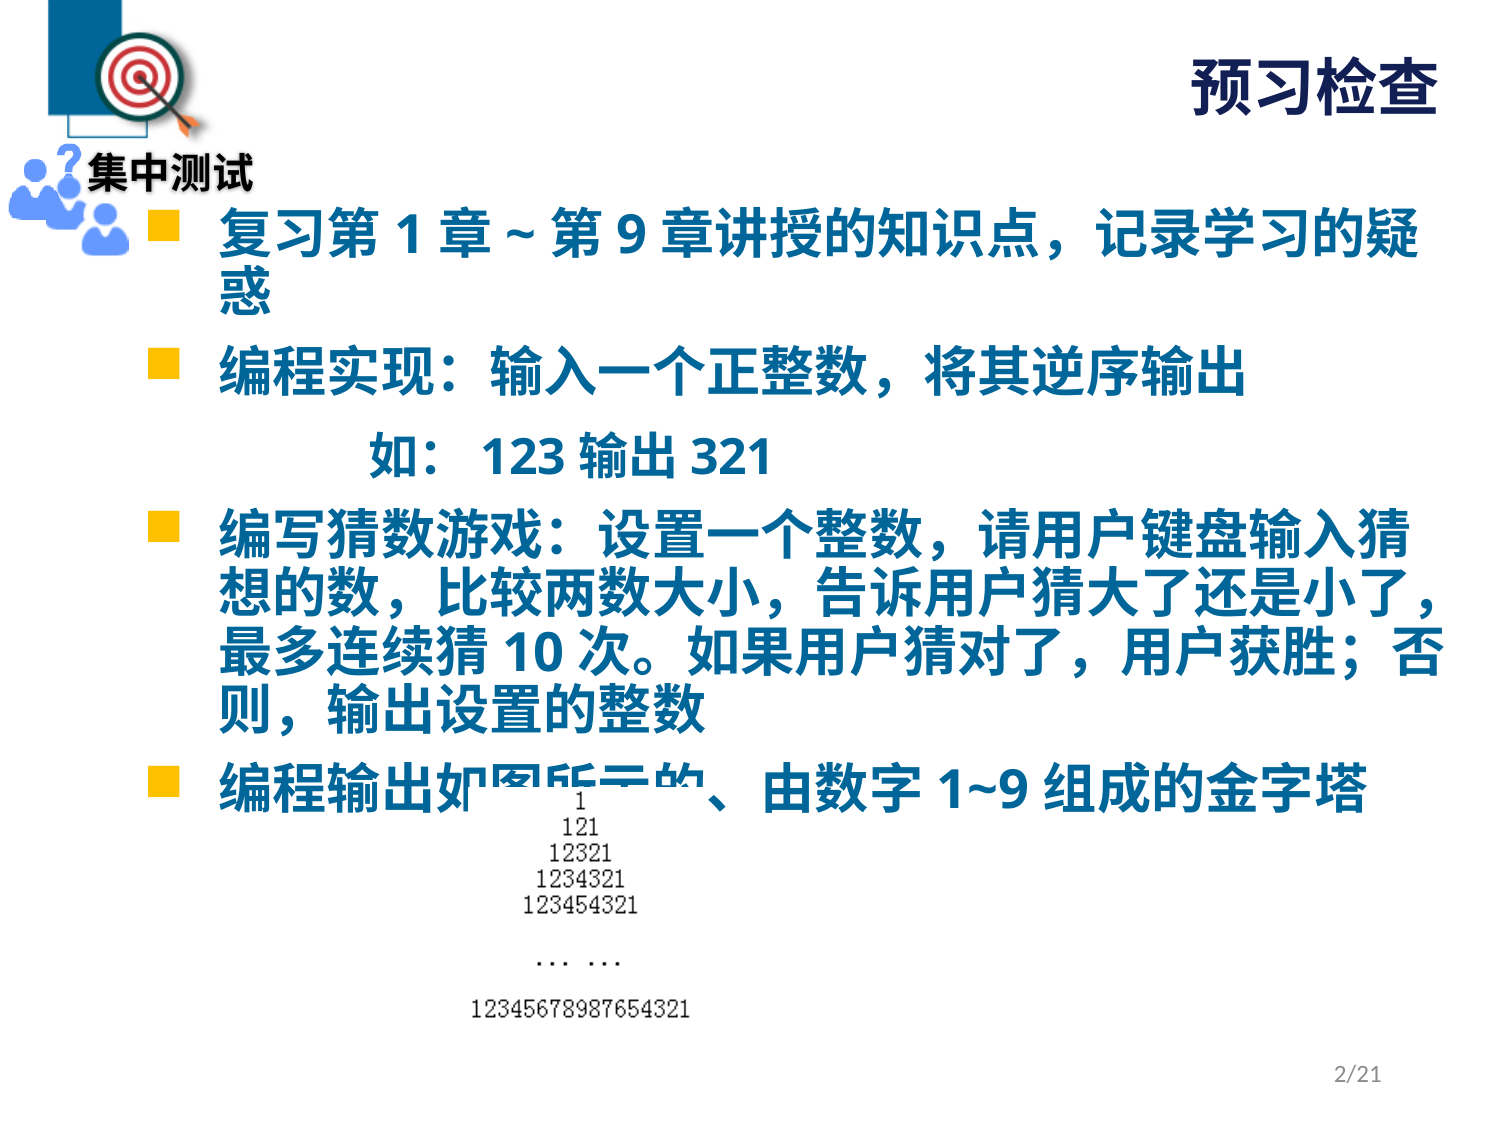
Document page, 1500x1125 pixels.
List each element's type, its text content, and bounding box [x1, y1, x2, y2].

picture [0, 0, 1500, 1125]
slide_number 2/21 [1059, 1042, 1397, 1103]
title 预习检查 [1175, 46, 1471, 133]
list 复习第1章~第9章讲授的知识点，记录学习的疑惑 编程实现：输入一个正整数，将其逆序输出 如：123输出321 编写猜数游戏：设置一个整数，请用户键盘输入猜想的数，比较两数大小，告诉用户猜大了还是小了，最多连续猜10次。如果用户猜对了，用户获胜；否则，输出设置的整数 编程输出如图所示的、由数字1~9组成的金字塔 [128, 199, 1477, 1043]
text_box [4, 136, 271, 258]
